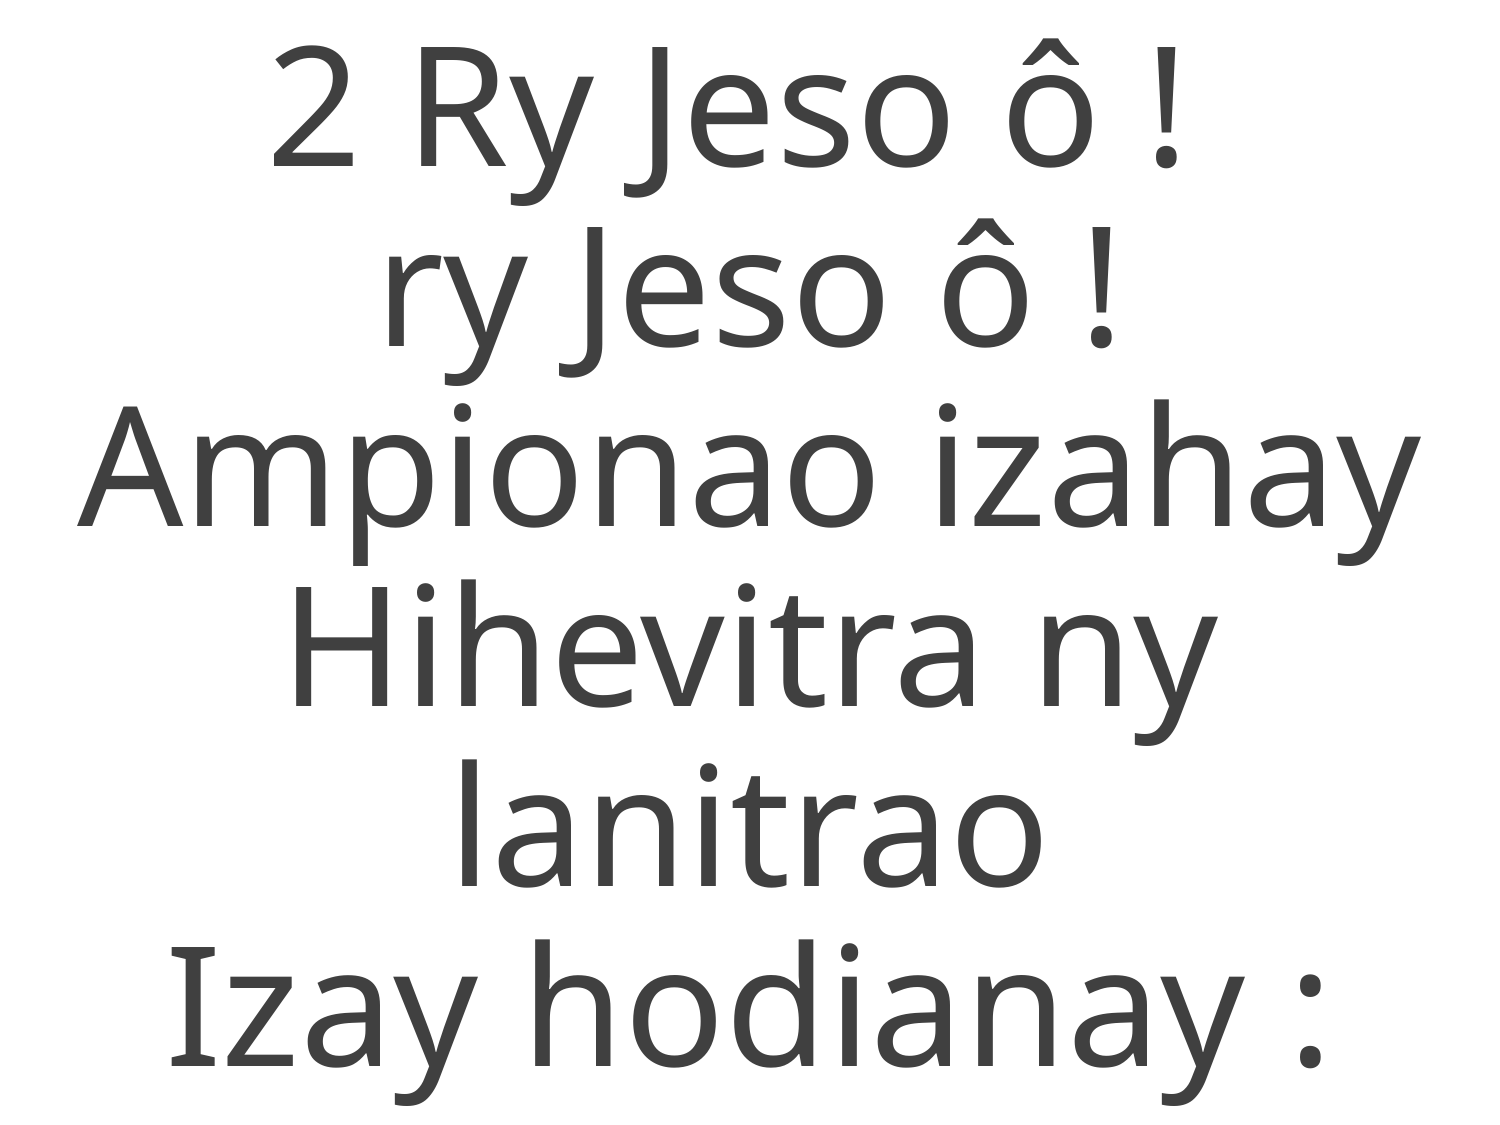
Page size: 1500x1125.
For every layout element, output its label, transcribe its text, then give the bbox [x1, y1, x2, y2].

title 2 Ry Jeso ô ! ry Jeso ô ! Ampionao izahay Hihevitra ny lanitrao Izay hodianay : [0, 453, 1500, 672]
